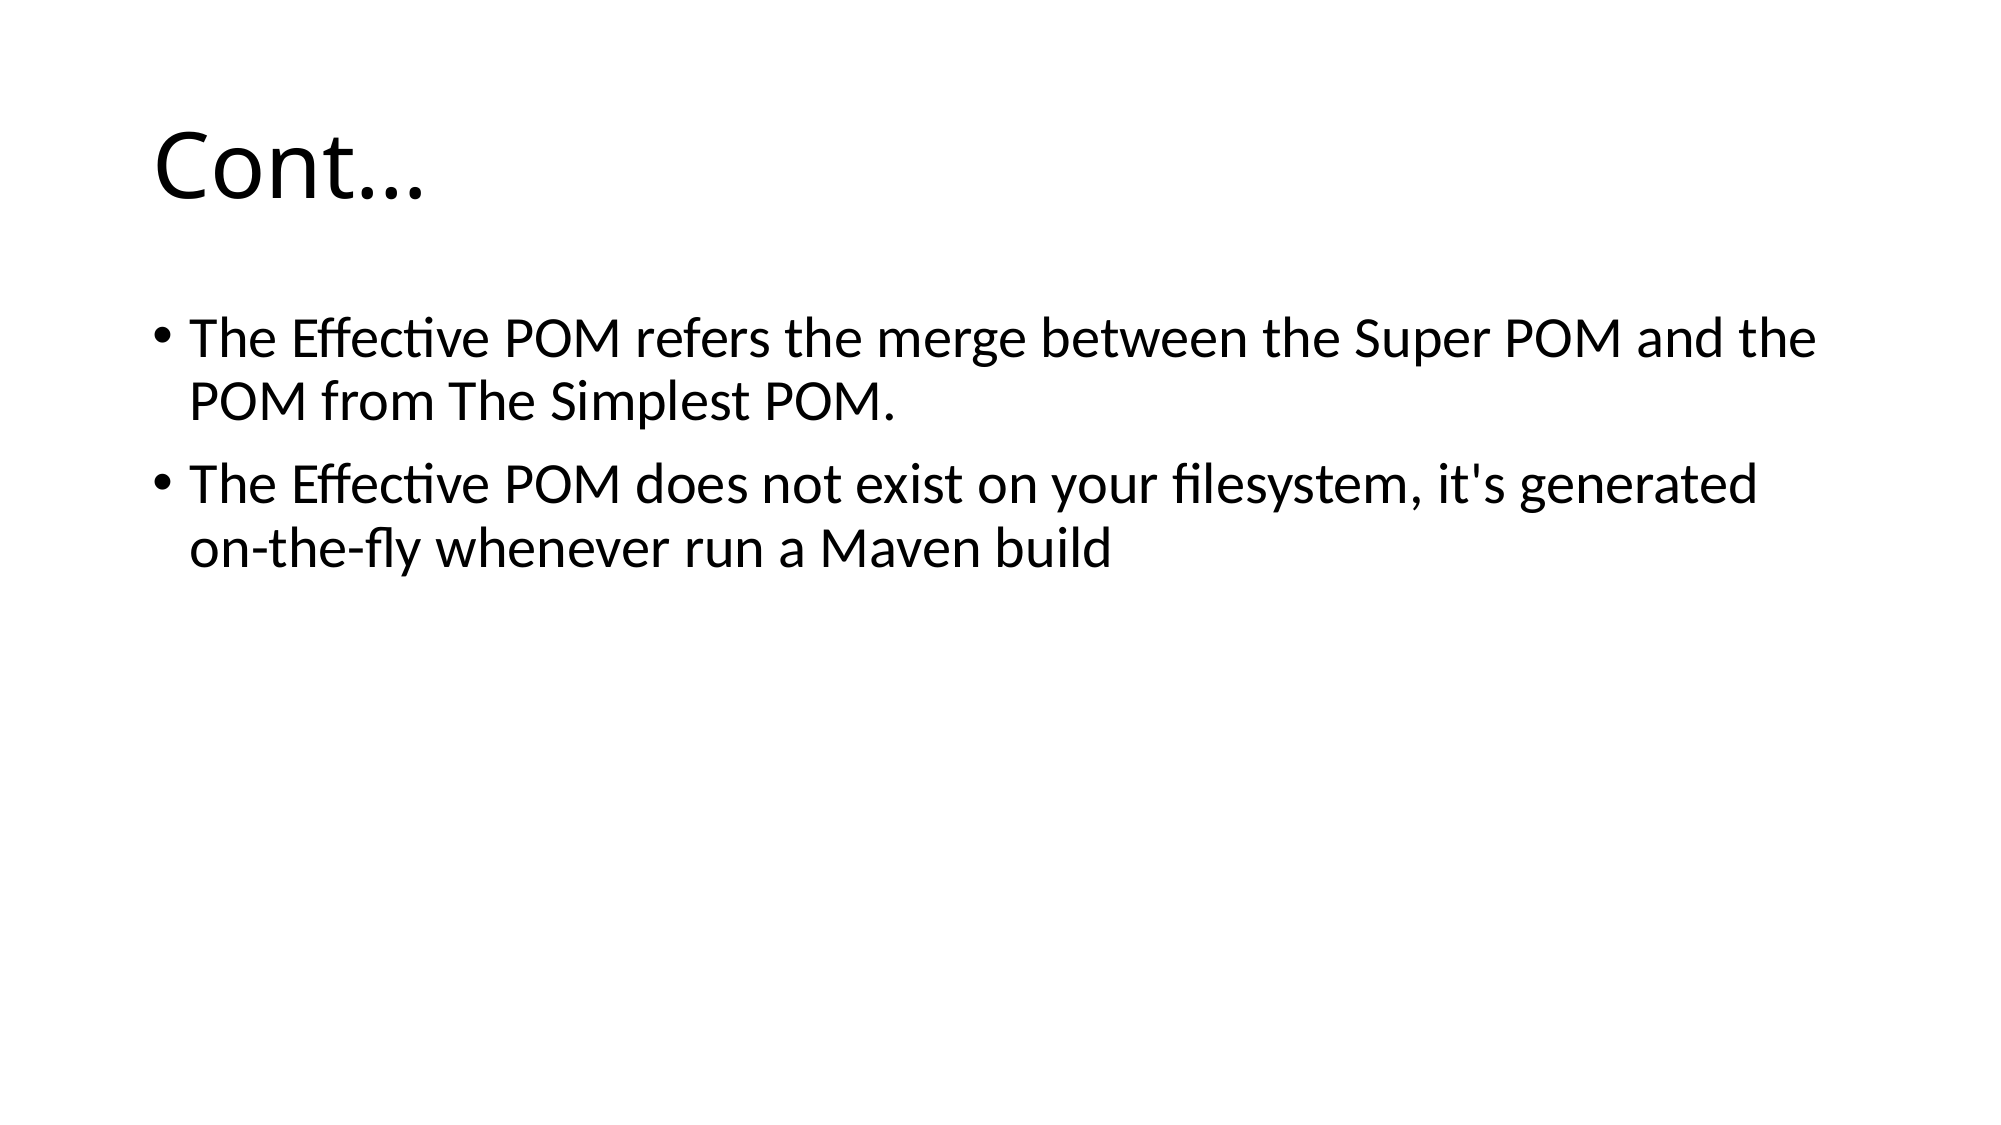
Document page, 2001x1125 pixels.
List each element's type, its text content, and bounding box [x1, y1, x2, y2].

list The Effective POM refers the merge between the Super POM and the POM from The Simplest POM. The Effective POM does not exist on your filesystem, it's generated on-the-fly whenever run a Maven build [137, 299, 1863, 1014]
title Cont… [137, 59, 1863, 278]
